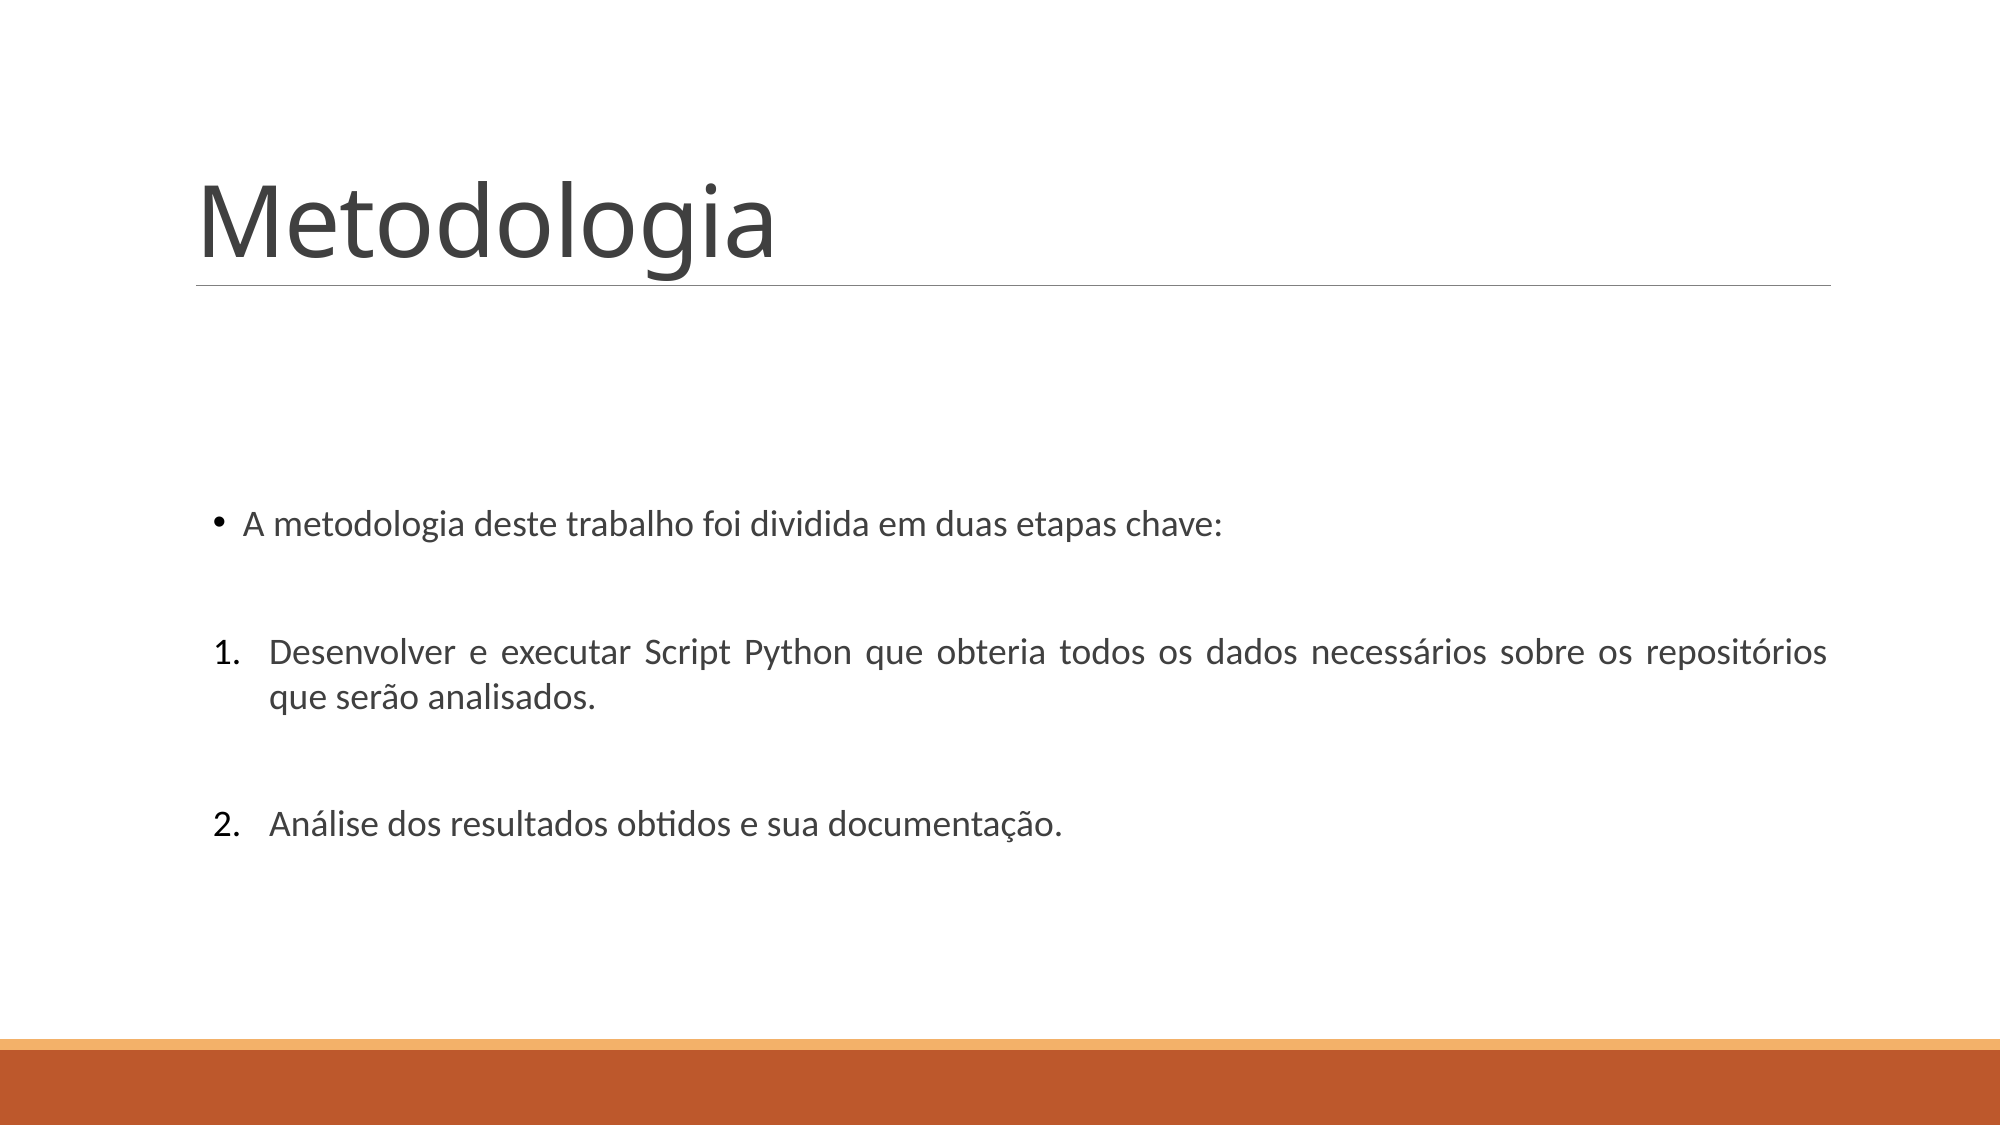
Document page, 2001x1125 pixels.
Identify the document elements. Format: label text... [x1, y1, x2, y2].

title Metodologia [180, 47, 1830, 285]
list A metodologia deste trabalho foi dividida em duas etapas chave: Desenvolver e executar Script Python que obteria todos os dados necessários sobre os repositórios que serão analisados. Análise dos resultados obtidos e sua documentação. [180, 302, 1830, 963]
